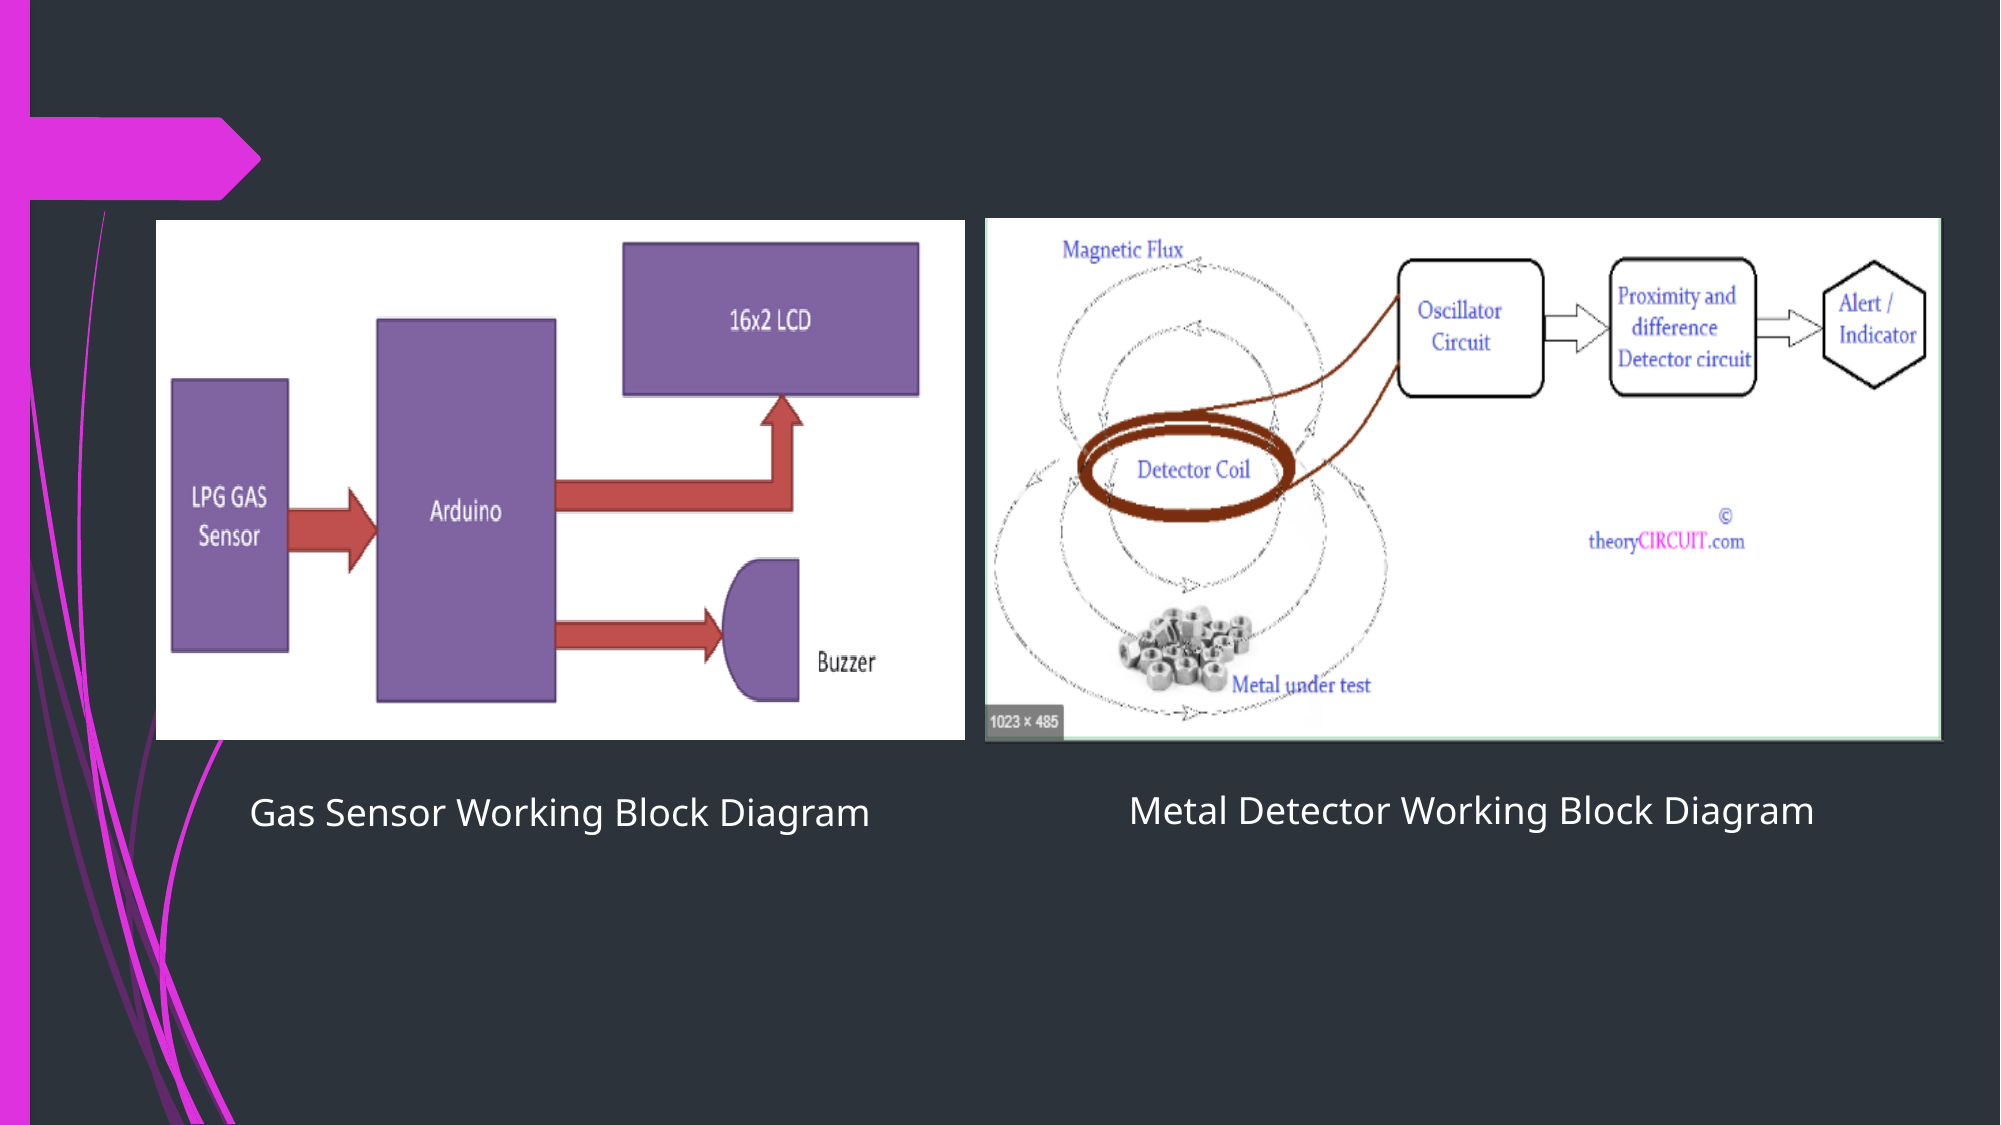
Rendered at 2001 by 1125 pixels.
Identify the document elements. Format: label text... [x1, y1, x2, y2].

picture [156, 220, 965, 740]
text_box Metal Detector Working Block Diagram [987, 779, 1957, 840]
picture [985, 218, 1944, 744]
text_box Gas Sensor Working Block Diagram [154, 782, 967, 842]
